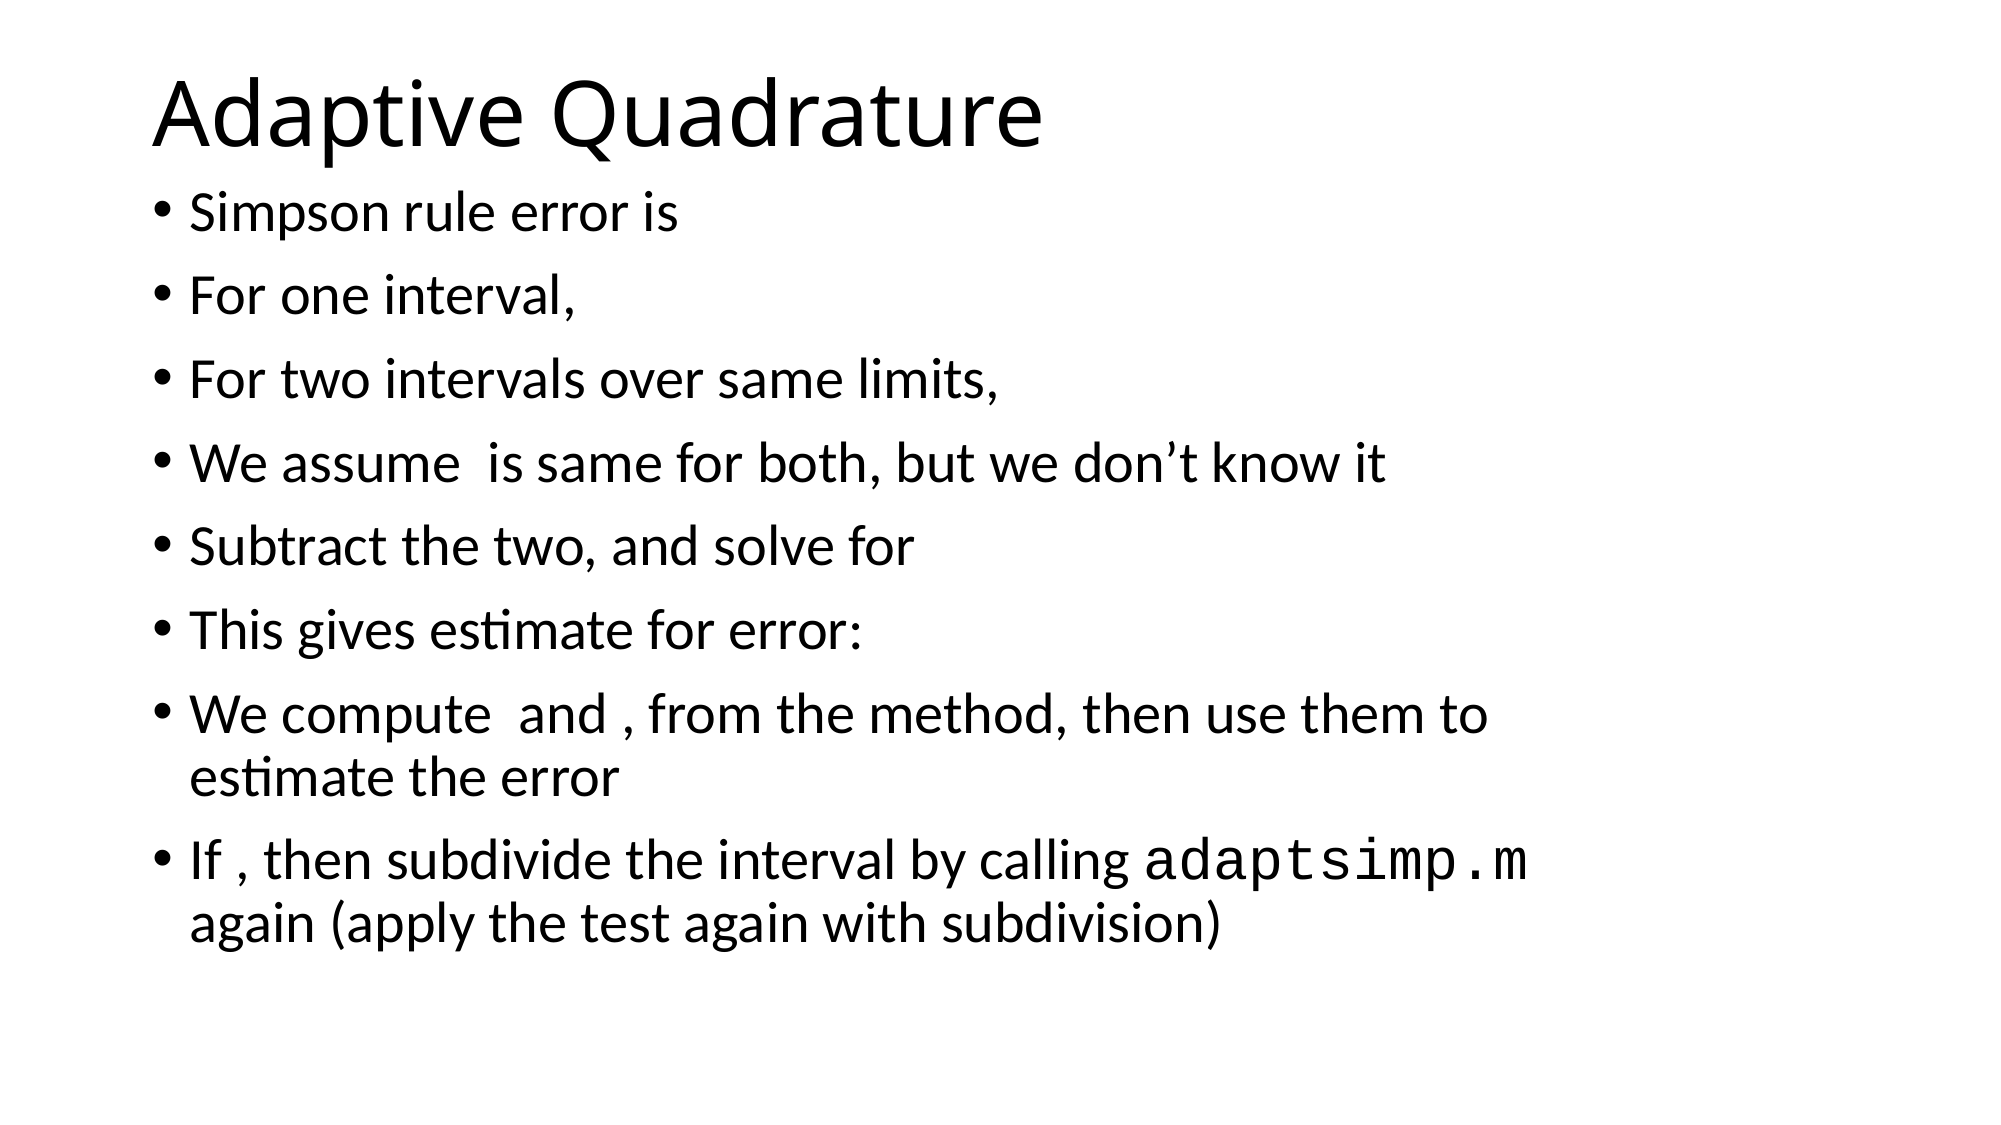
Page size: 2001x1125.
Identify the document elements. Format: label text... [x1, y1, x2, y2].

title Adaptive Quadrature [137, 59, 1863, 174]
